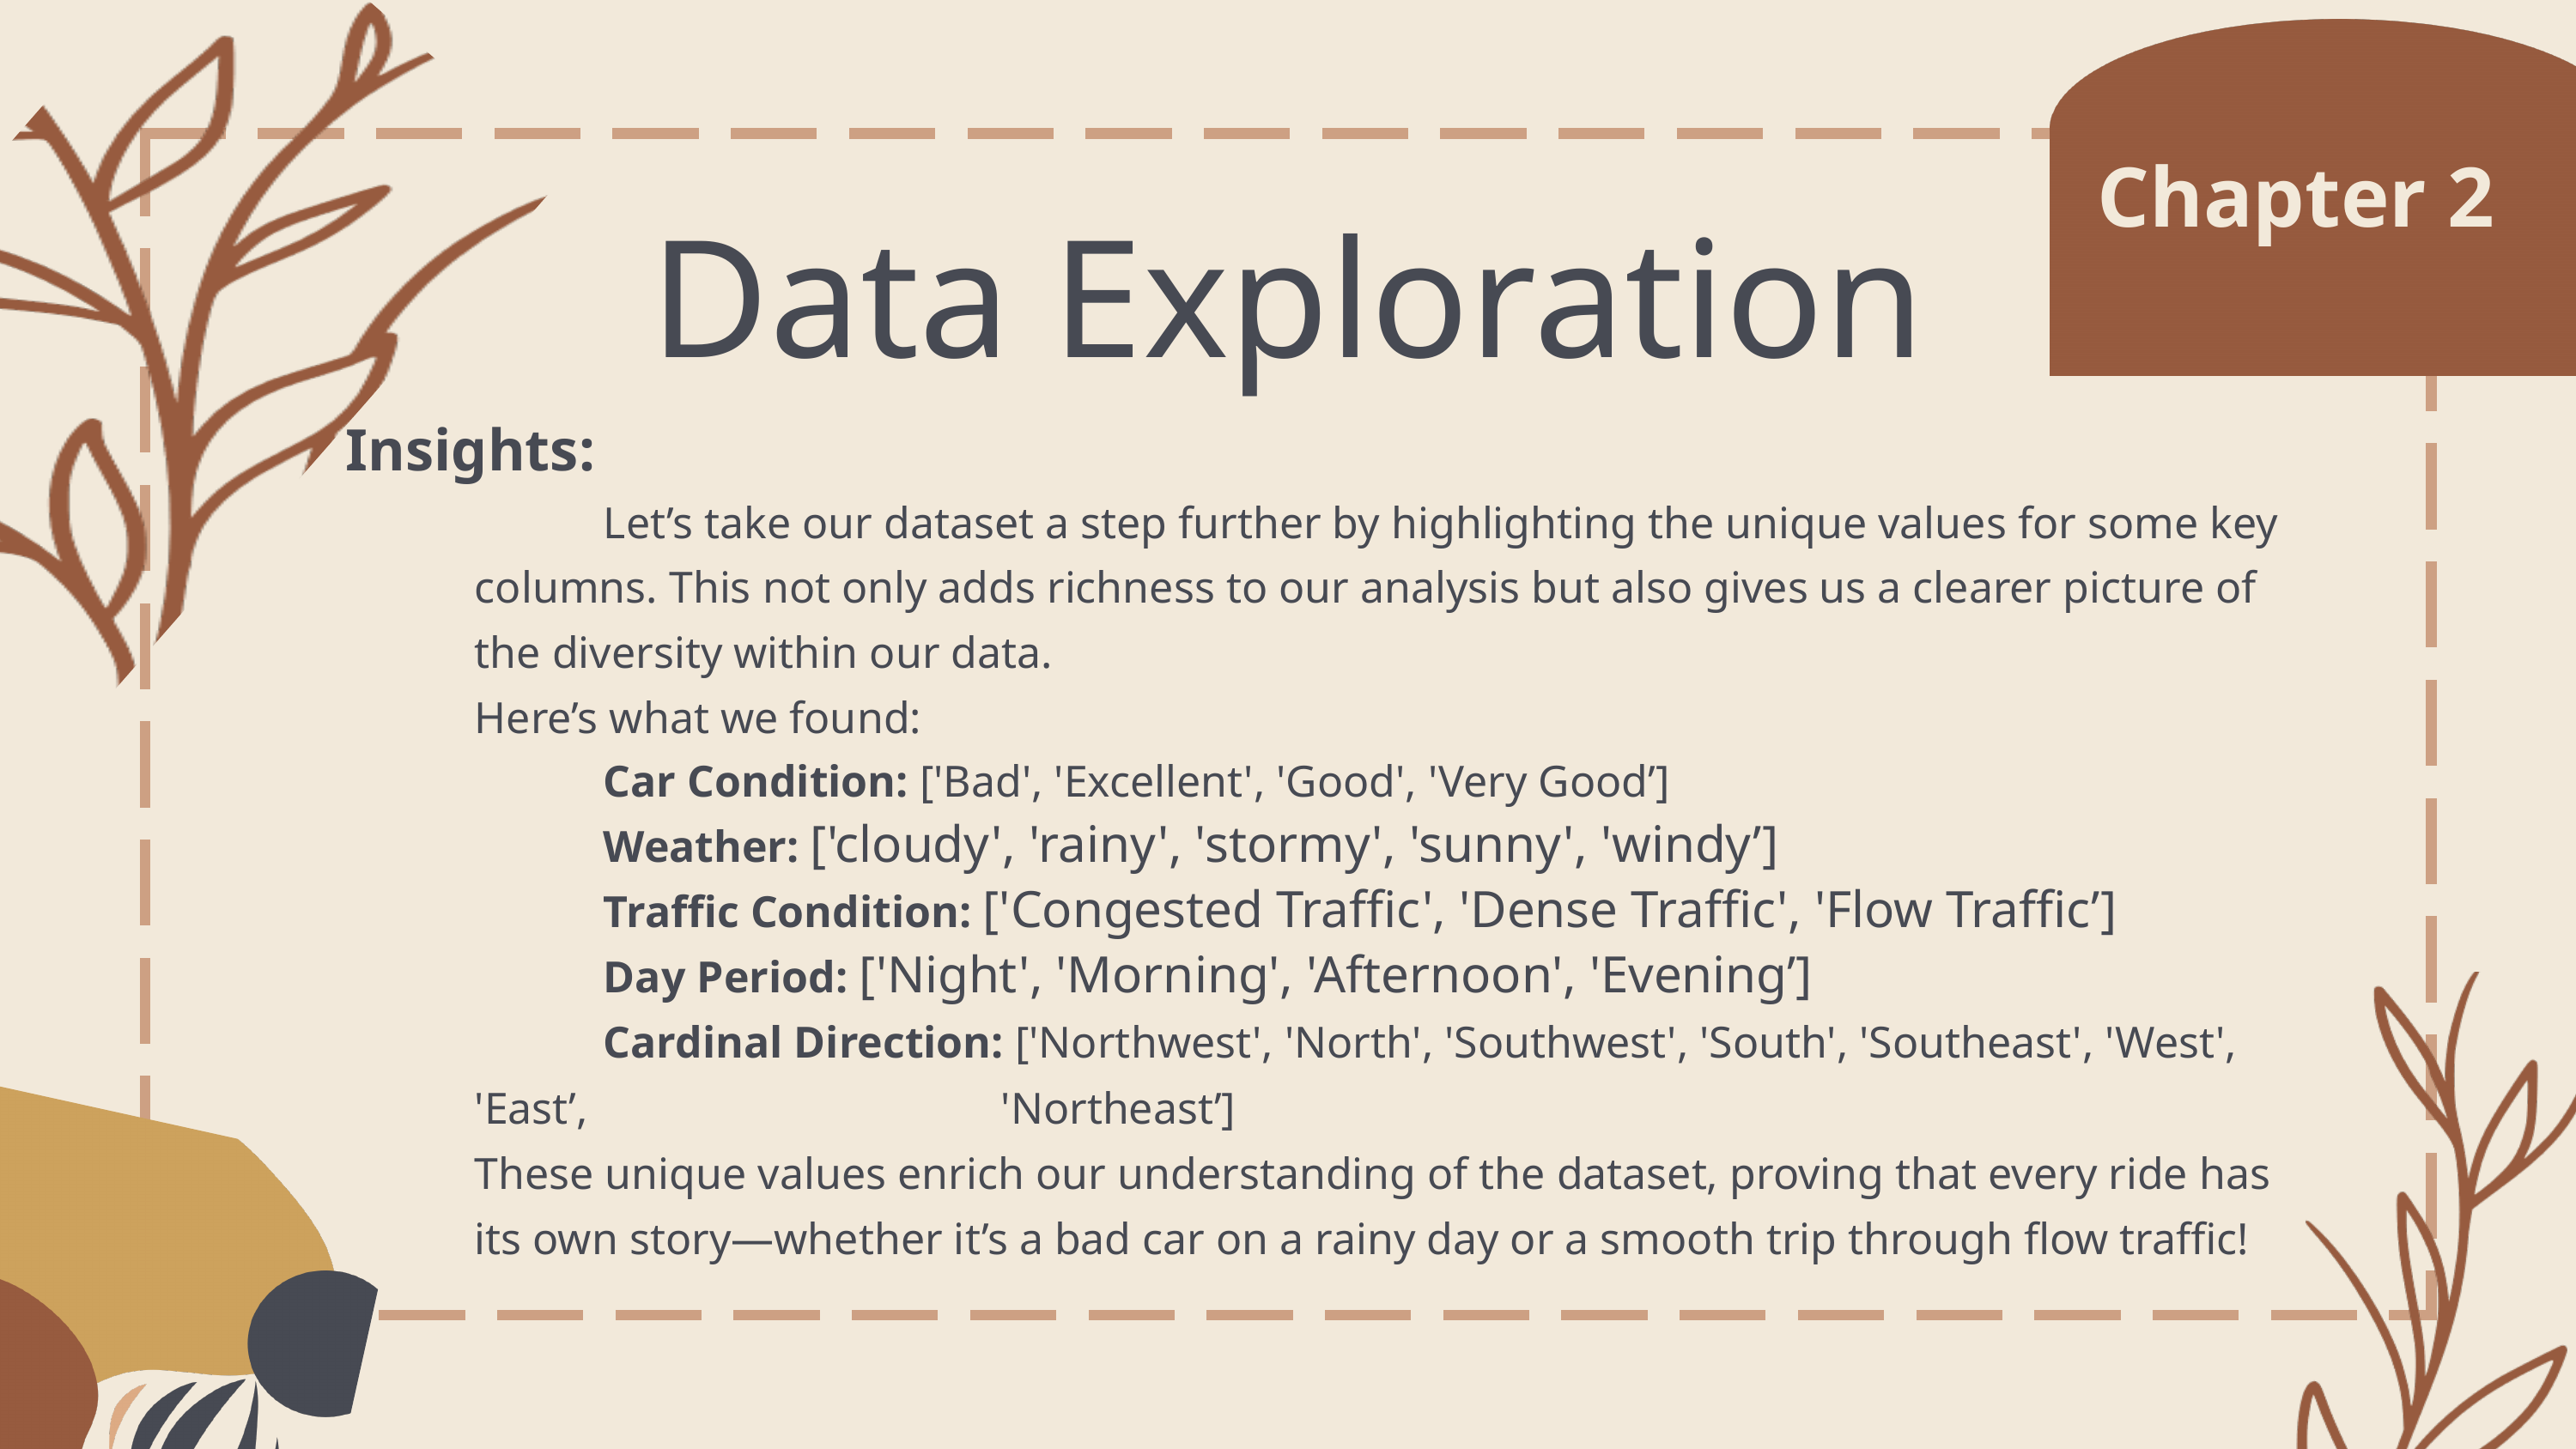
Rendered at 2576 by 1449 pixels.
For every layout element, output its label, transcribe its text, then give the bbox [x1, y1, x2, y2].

text_box [2049, 19, 2576, 376]
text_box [144, 133, 2432, 1316]
text_box [0, 0, 518, 760]
text_box Chapter 2 [2434, 151, 2543, 245]
text_box [2276, 969, 2576, 1449]
text_box [0, 1086, 371, 1449]
